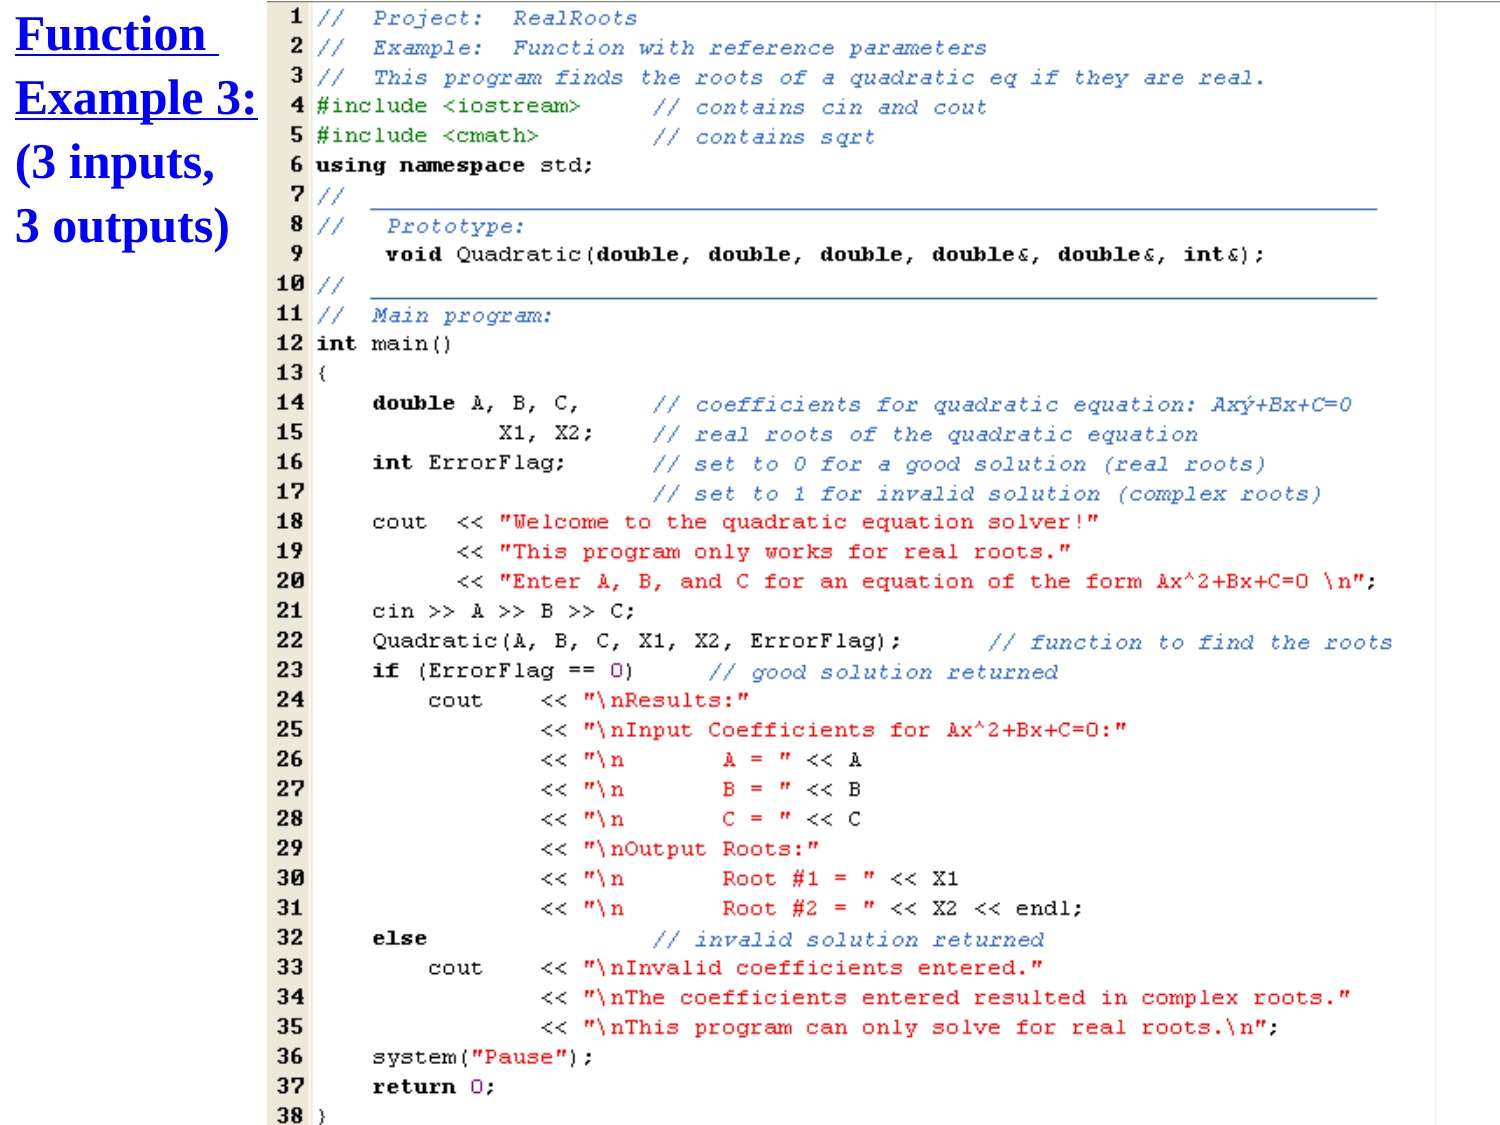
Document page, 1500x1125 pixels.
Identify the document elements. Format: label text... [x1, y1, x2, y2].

picture [266, 0, 1500, 1125]
text_box Function Example 3: (3 inputs, 3 outputs) [0, 0, 266, 261]
